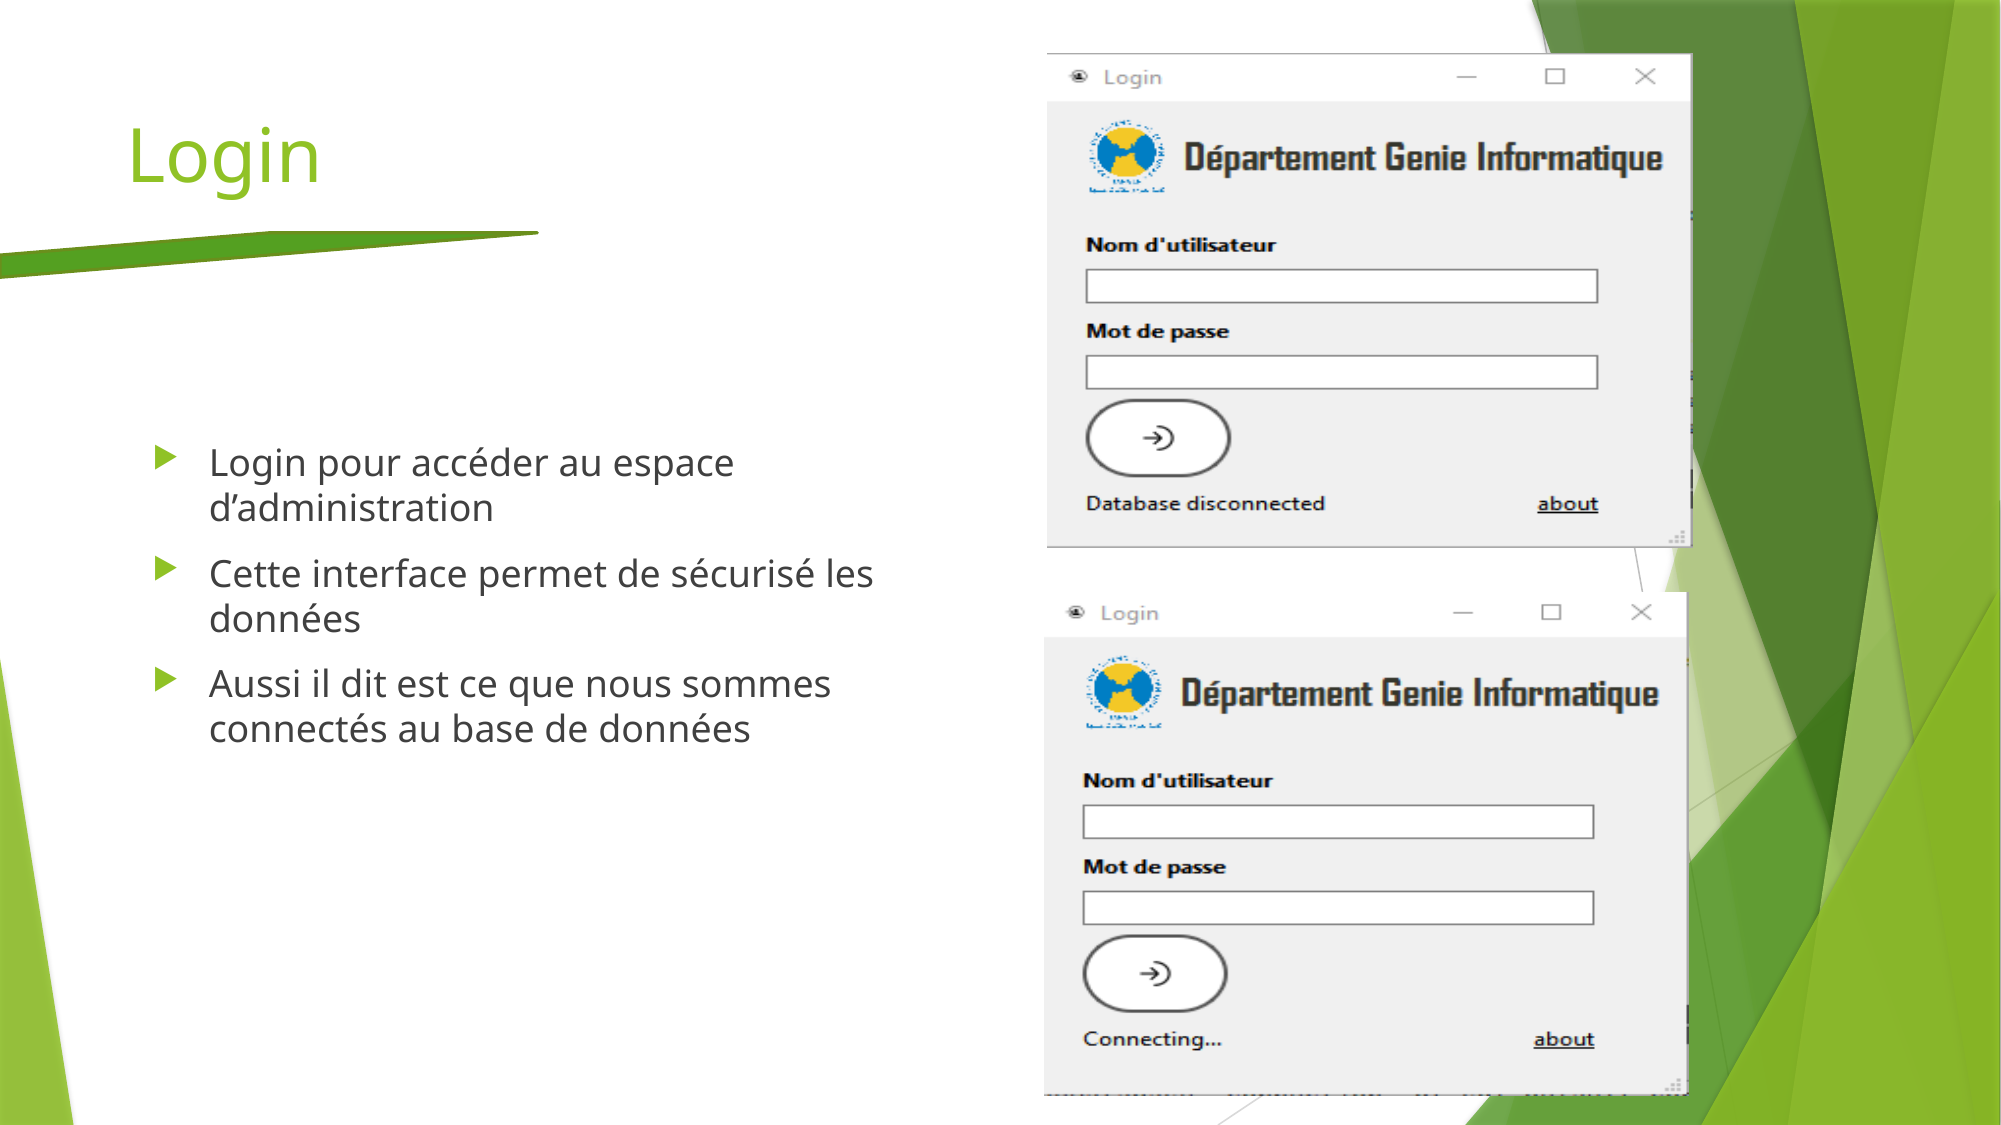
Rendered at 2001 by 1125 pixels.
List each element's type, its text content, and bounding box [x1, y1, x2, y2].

picture [1043, 591, 1690, 1096]
list Login pour accéder au espace d’administration Cette interface permet de sécurisé les données Aussi il dit est ce que nous sommes connectés au base de données [137, 431, 956, 844]
picture [1047, 53, 1693, 549]
text_box [0, 231, 539, 279]
title Login [111, 99, 1042, 317]
